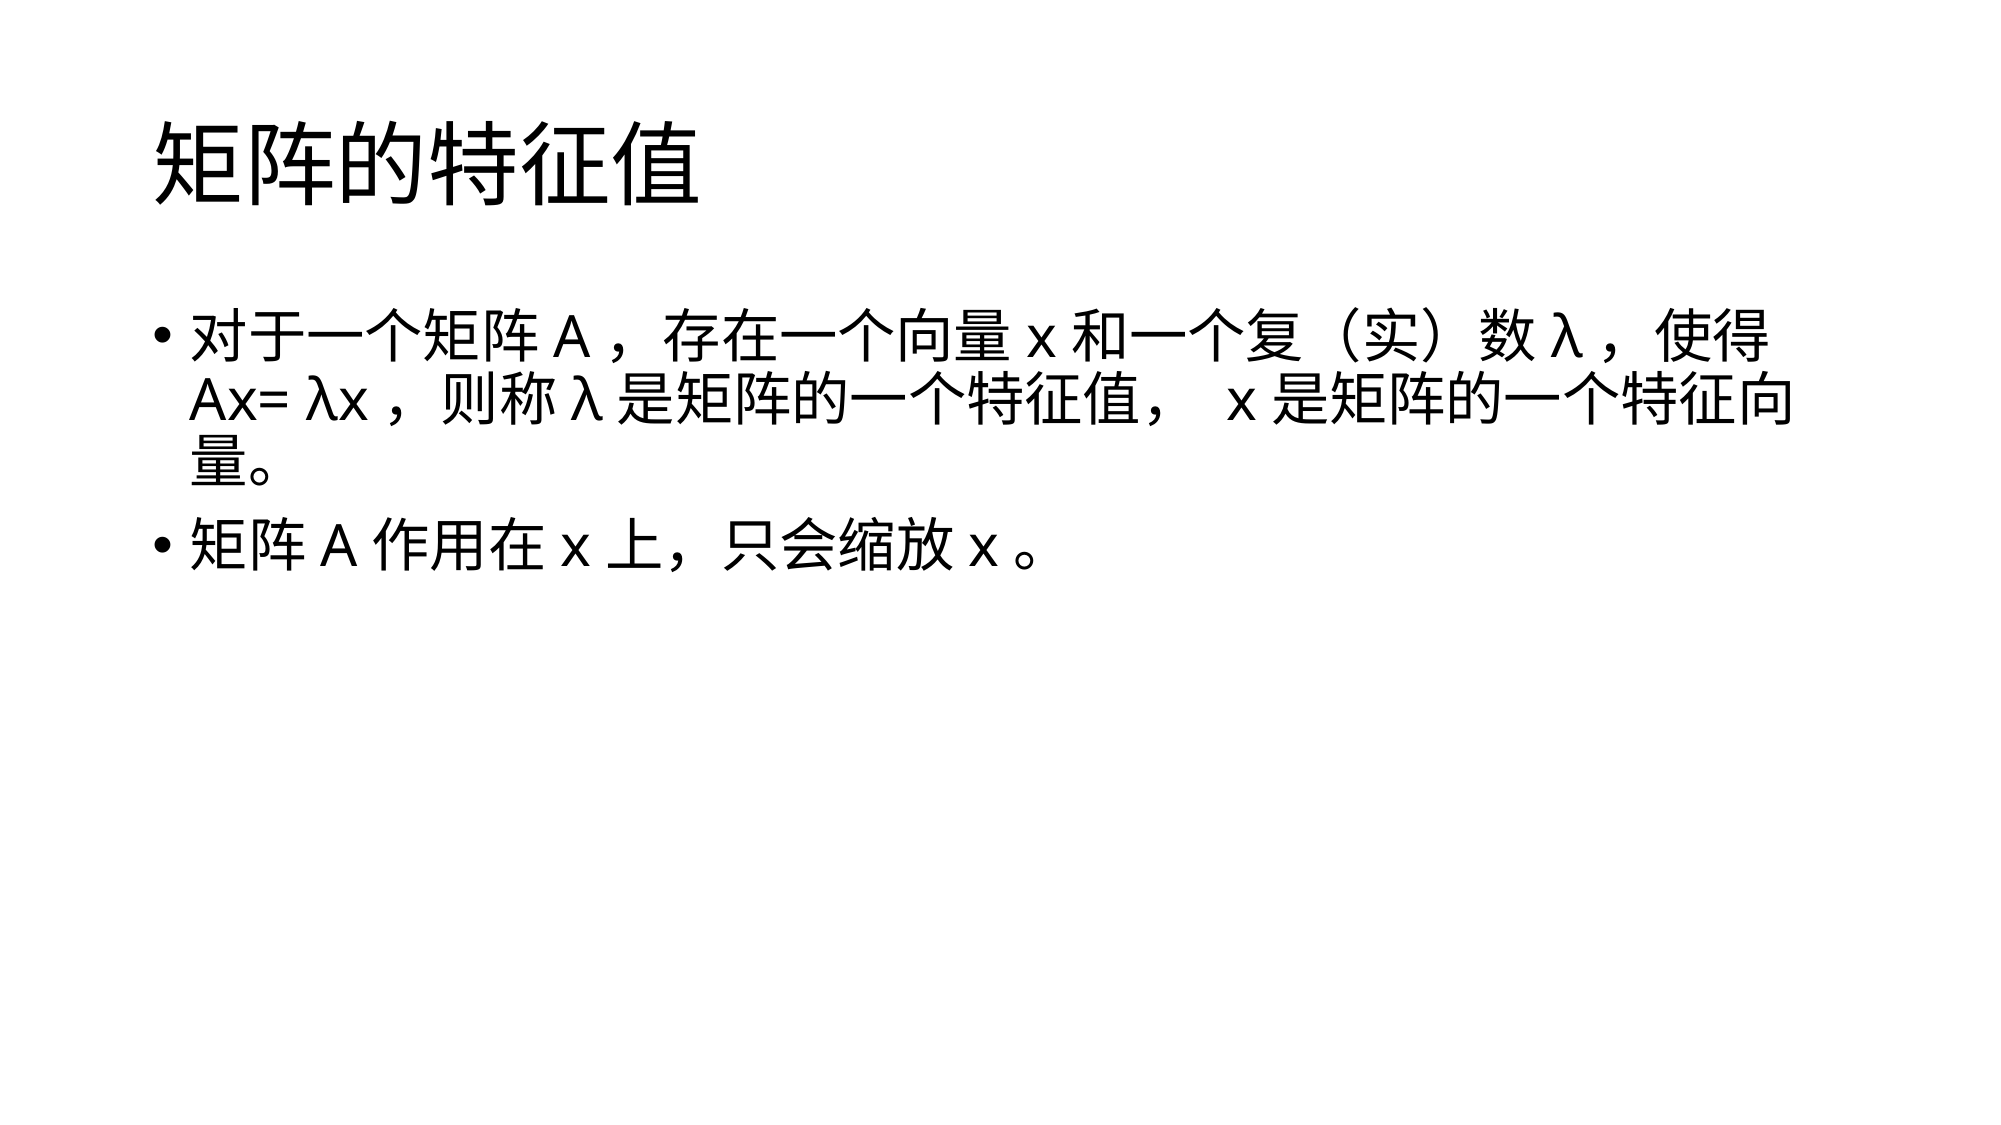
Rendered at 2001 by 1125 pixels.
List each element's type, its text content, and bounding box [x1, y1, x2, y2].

list 对于一个矩阵A，存在一个向量x和一个复（实）数λ，使得Ax= λx，则称λ是矩阵的一个特征值， x是矩阵的一个特征向量。 矩阵A作用在x上，只会缩放x。 [137, 299, 1863, 1014]
title 矩阵的特征值 [137, 59, 1863, 278]
